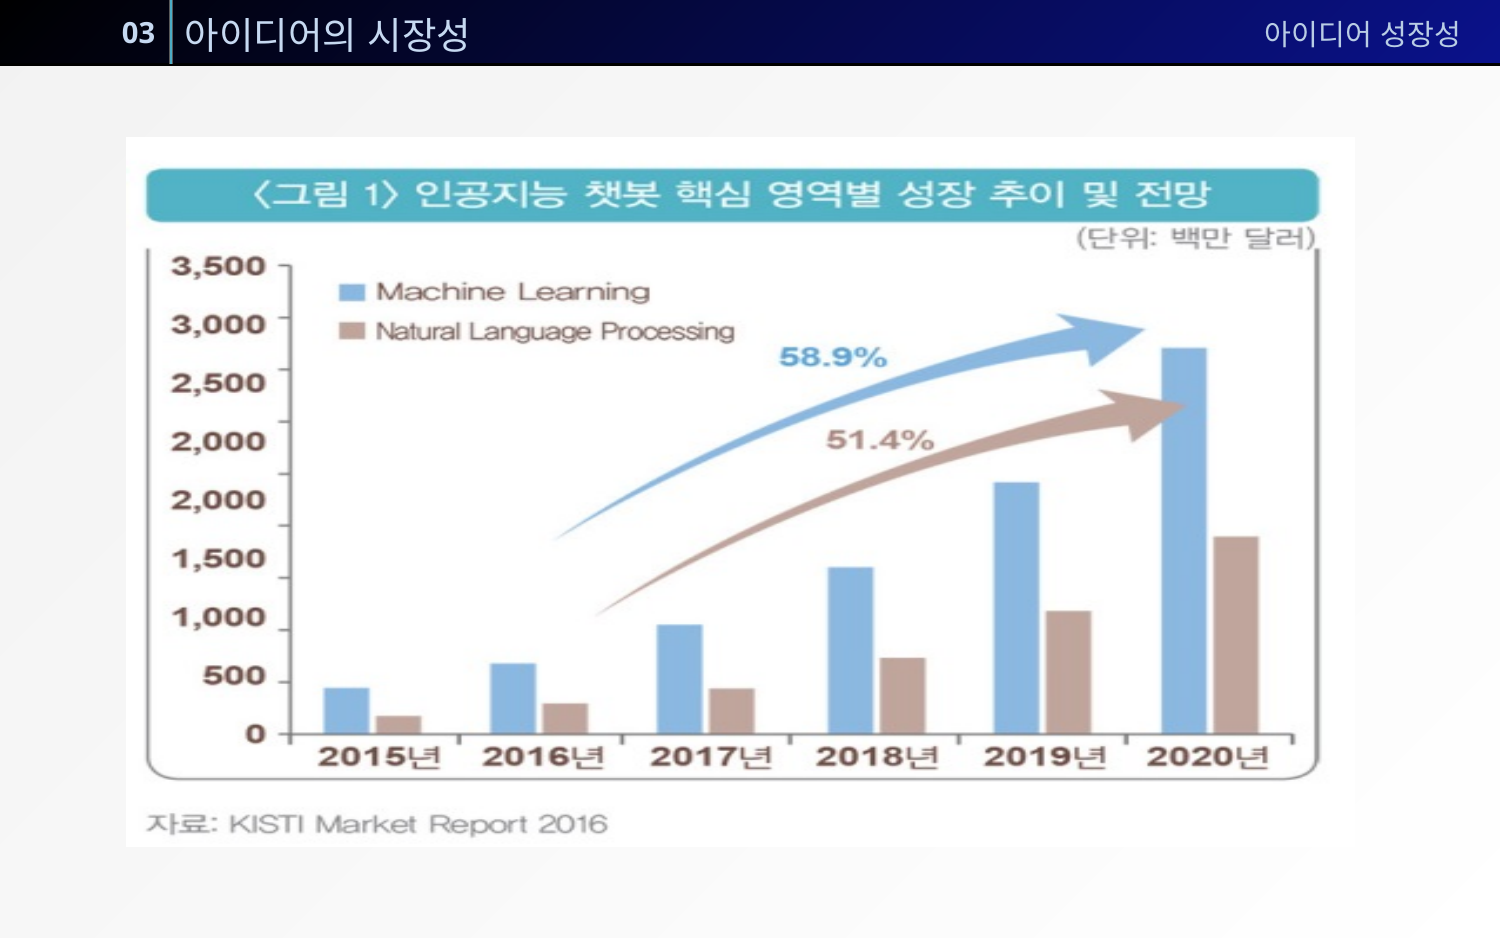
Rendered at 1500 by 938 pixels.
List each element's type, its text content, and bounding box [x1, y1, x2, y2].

text_box 아이디어 성장성 [885, 9, 1477, 59]
picture [126, 137, 1355, 847]
text_box 03 [107, 7, 166, 57]
text_box 아이디어의 시장성 [174, 4, 487, 65]
